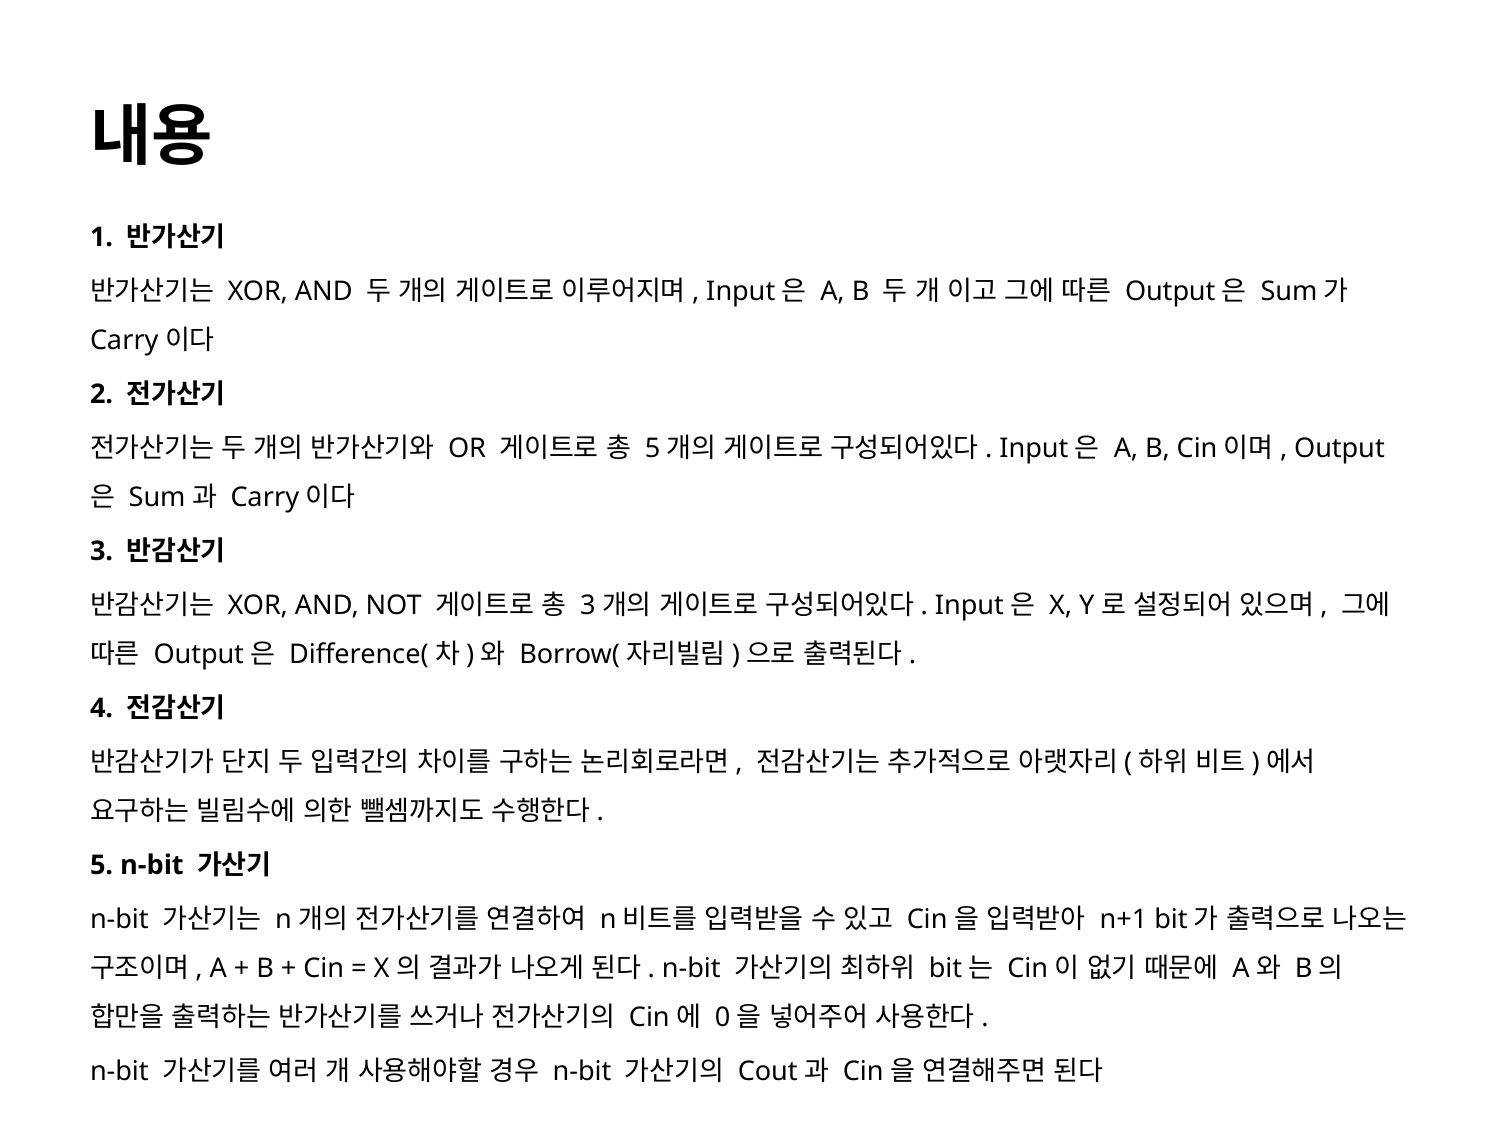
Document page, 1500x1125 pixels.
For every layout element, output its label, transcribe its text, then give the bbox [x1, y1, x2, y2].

list 1. 반가산기 반가산기는 XOR, AND 두 개의 게이트로 이루어지며, Input은 A, B 두 개 이고 그에 따른 Output은 Sum가 Carry이다 2. 전가산기 전가산기는 두 개의 반가산기와 OR 게이트로 총 5개의 게이트로 구성되어있다. Input은 A, B, Cin이며, Output은 Sum과 Carry이다 3. 반감산기 반감산기는 XOR, AND, NOT 게이트로 총 3개의 게이트로 구성되어있다. Input은 X, Y로 설정되어 있으며, 그에 따른 Output은 Difference(차)와 Borrow(자리빌림)으로 출력된다. 4. 전감산기 반감산기가 단지 두 입력간의 차이를 구하는 논리회로라면, 전감산기는 추가적으로 아랫자리(하위 비트)에서 요구하는 빌림수에 의한 뺄셈까지도 수행한다. 5. n-bit 가산기 n-bit 가산기는 n개의 전가산기를 연결하여 n비트를 입력받을 수 있고 Cin을 입력받아 n+1 bit가 출력으로 나오는 구조이며, A + B + Cin = X의 결과가 나오게 된다. n-bit 가산기의 최하위 bit는 Cin이 없기 때문에 A와 B의 합만을 출력하는 반가산기를 쓰거나 전가산기의 Cin에 0을 넣어주어 사용한다. n-bit 가산기를 여러 개 사용해야할 경우 n-bit 가산기의 Cout과 Cin을 연결해주면 된다 [75, 195, 1425, 1046]
title 내용 [75, 45, 1425, 195]
